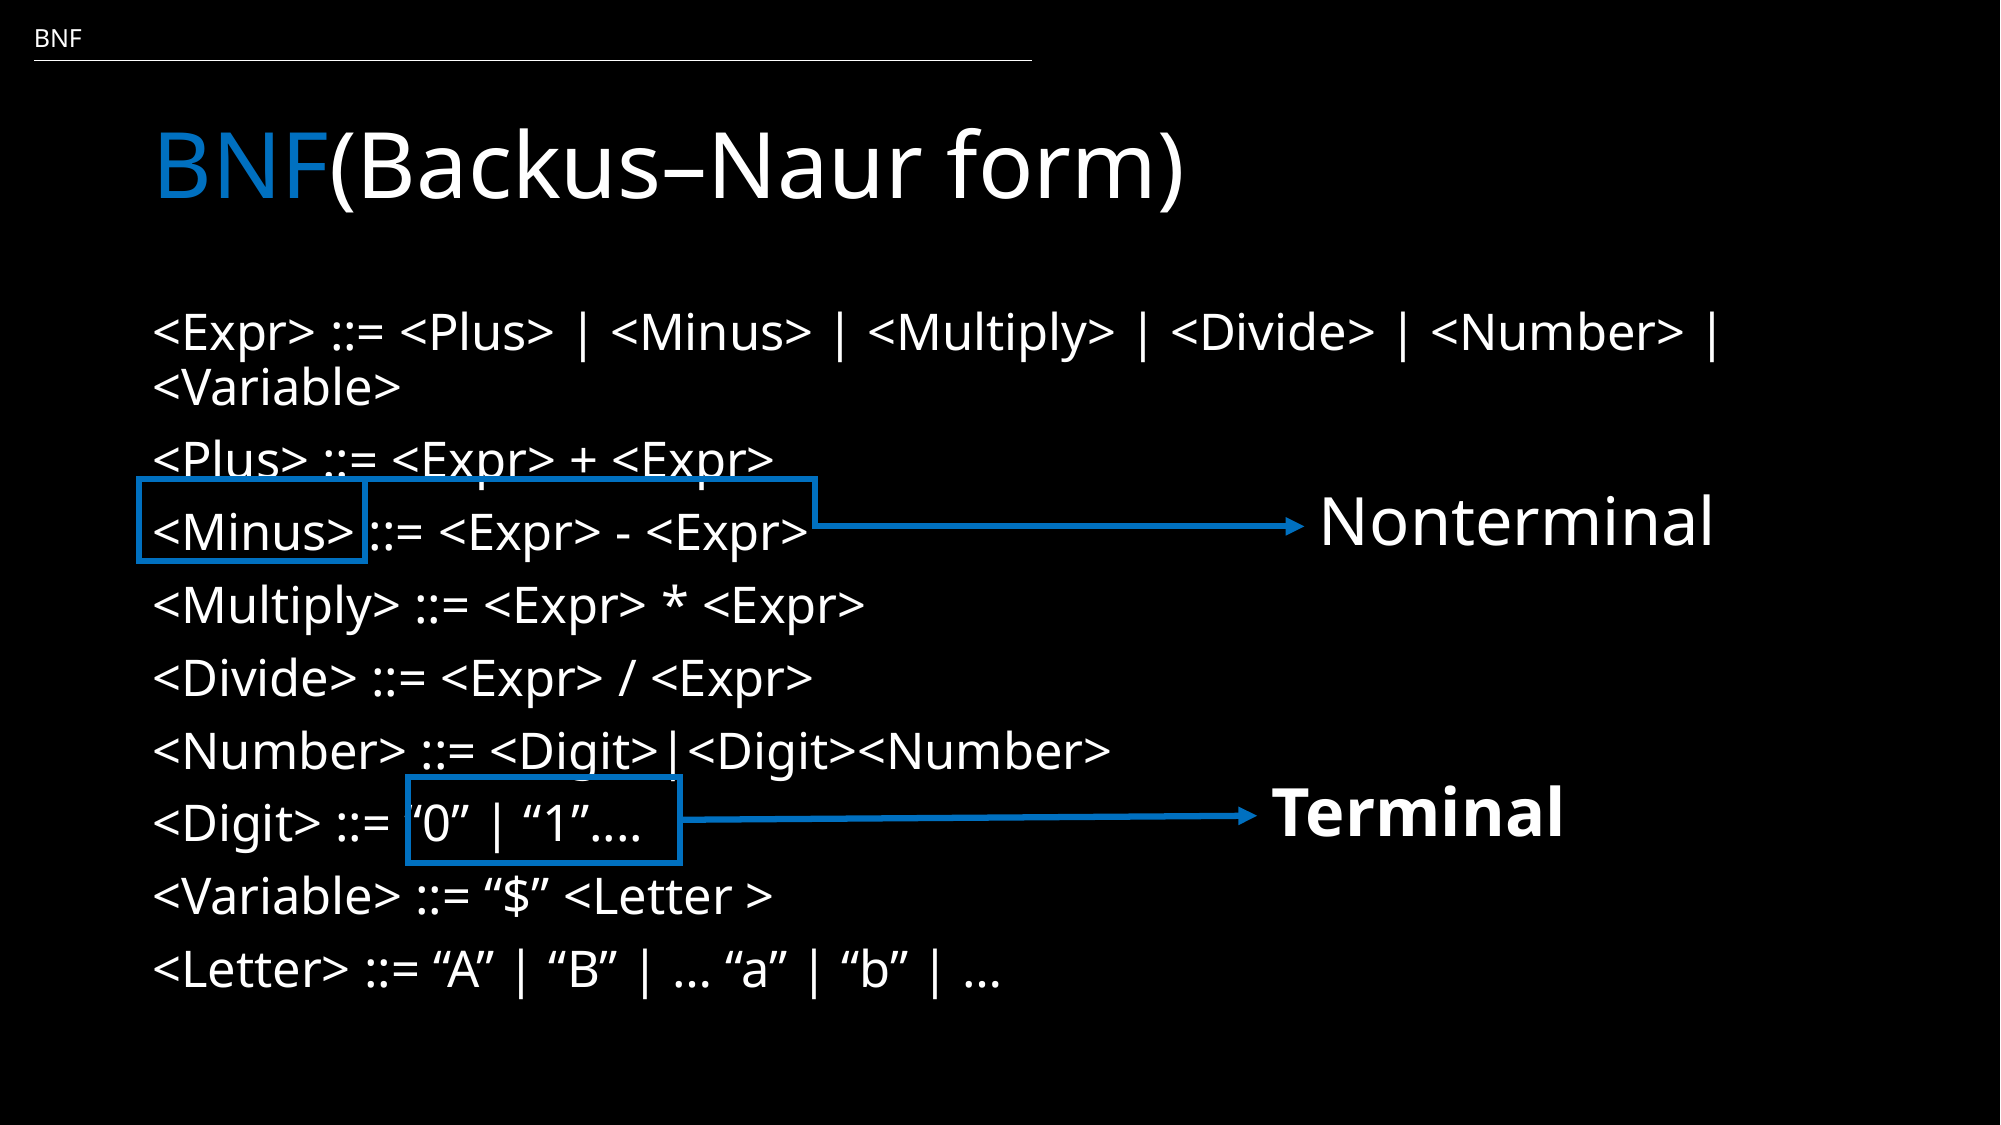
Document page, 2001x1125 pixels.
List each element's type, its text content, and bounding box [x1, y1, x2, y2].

text_box BNF [18, 14, 384, 60]
title BNF(Backus–Naur form) [137, 59, 1863, 278]
text_box Nonterminal [1304, 471, 1789, 567]
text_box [326, 478, 1305, 527]
list <Expr> ::= <Plus> | <Minus> | <Multiply> | <Divide> | <Number> | <Variable> <Plus> ::= <Expr> + <Expr> <Minus> ::= <Expr> - <Expr> <Multiply> ::= <Expr> * <Expr> <Divide> ::= <Expr> / <Expr> <Number> ::= <Digit>|<Digit><Number> <Digit> ::= “0” | “1”.... <Variable> ::= “$” <Letter > <Letter> ::= “A” | “B” | … “a” | “b” | … [137, 299, 1863, 1014]
text_box Terminal [1257, 762, 1742, 858]
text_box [679, 815, 1258, 820]
text_box [138, 478, 366, 562]
text_box [407, 776, 681, 864]
